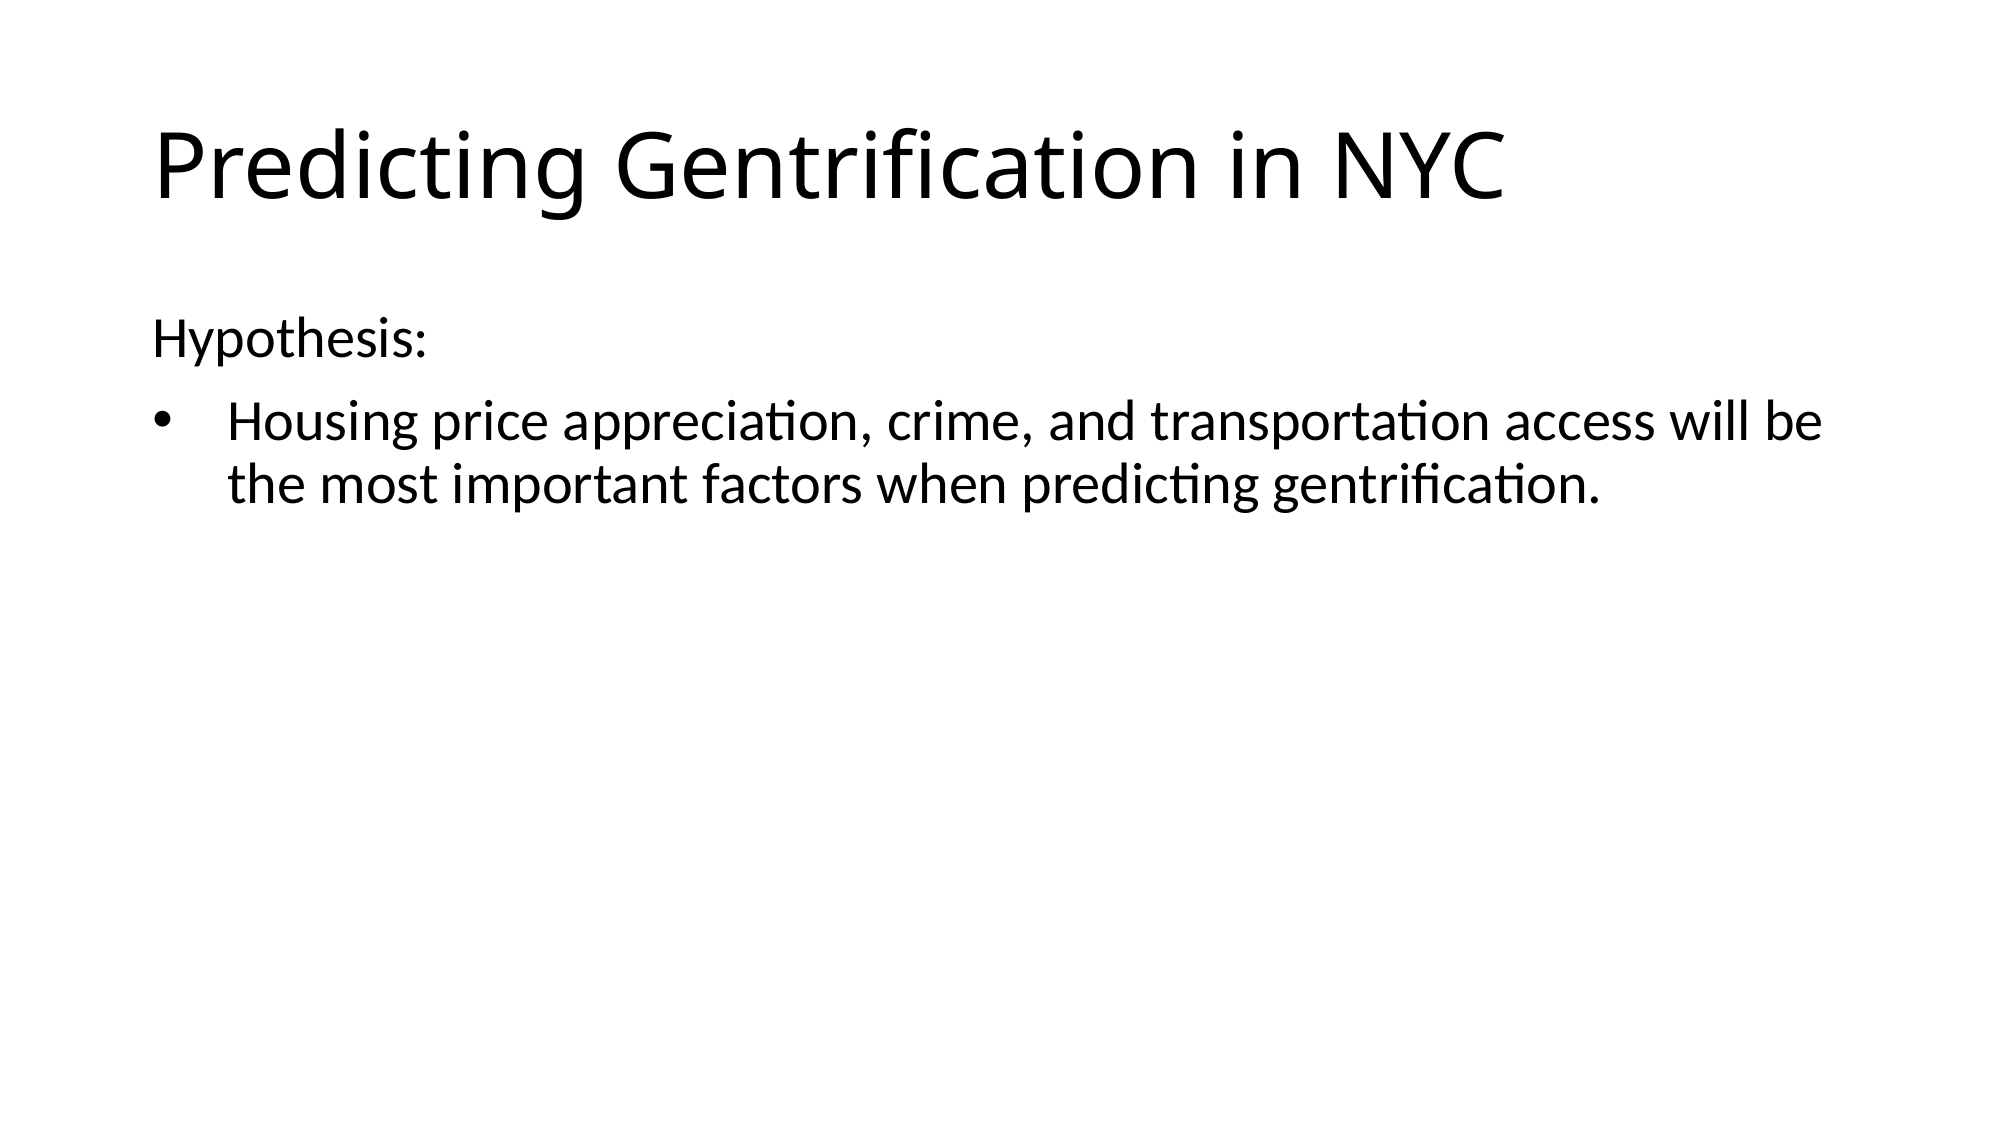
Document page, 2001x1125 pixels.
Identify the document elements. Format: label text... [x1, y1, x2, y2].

list Hypothesis: Housing price appreciation, crime, and transportation access will be the most important factors when predicting gentrification. [137, 299, 1863, 1014]
title Predicting Gentrification in NYC [137, 59, 1863, 278]
